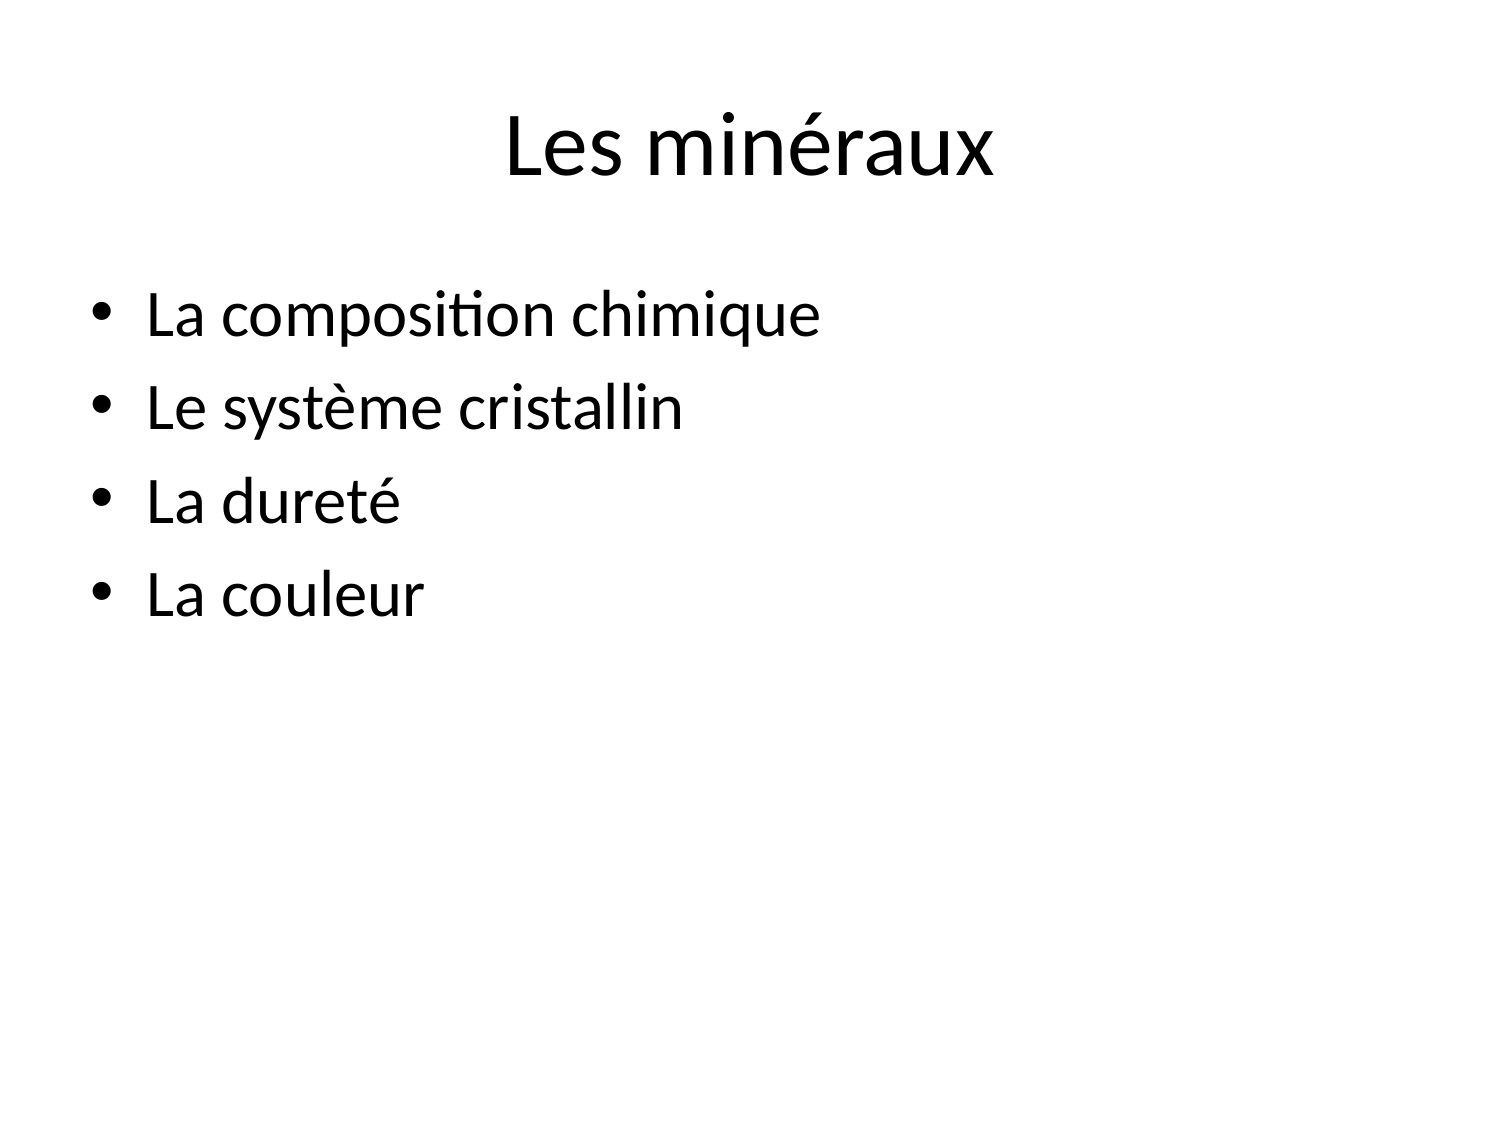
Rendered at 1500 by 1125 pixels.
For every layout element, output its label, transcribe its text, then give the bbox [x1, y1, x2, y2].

title Les minéraux [75, 45, 1425, 233]
list La composition chimique Le système cristallin La dureté La couleur [75, 262, 1425, 1005]
